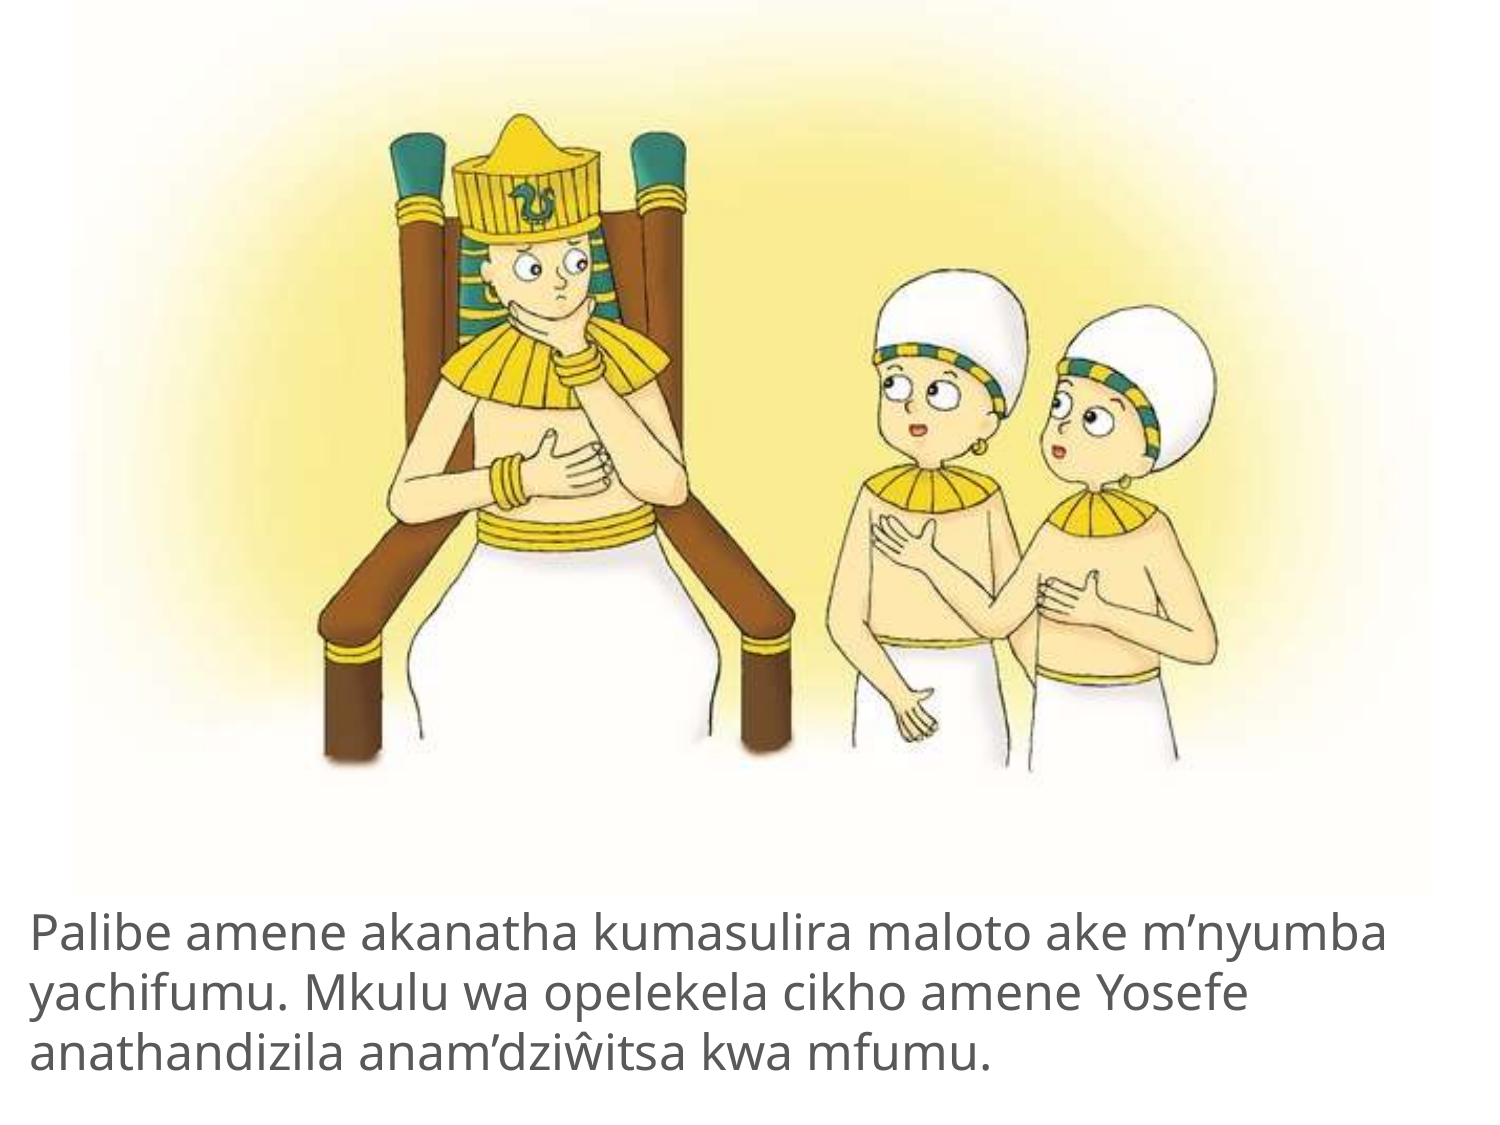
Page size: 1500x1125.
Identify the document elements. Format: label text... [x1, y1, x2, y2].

text_box Palibe amene akanatha kumasulira maloto ake m’nyumba yachifumu. Mkulu wa opelekela cikho amene Yosefe anathandizila anam’dziŵitsa kwa mfumu. [14, 893, 1486, 1088]
picture [69, 0, 1435, 894]
